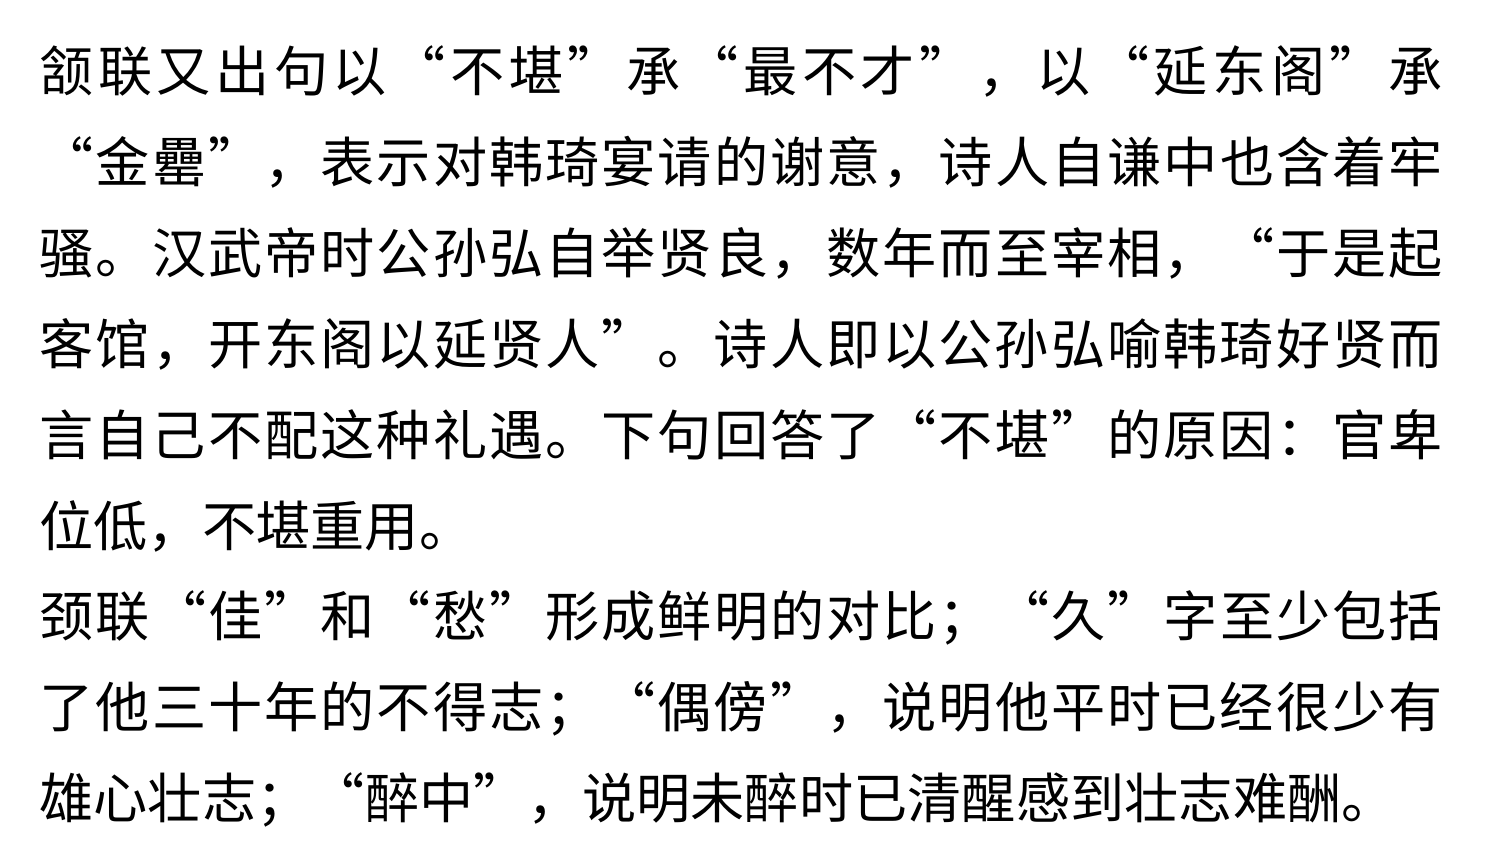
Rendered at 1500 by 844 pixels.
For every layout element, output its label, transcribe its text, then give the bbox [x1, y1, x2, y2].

text_box 颔联又出句以“不堪”承“最不才”，以“延东阁”承“金罍”，表示对韩琦宴请的谢意，诗人自谦中也含着牢骚。汉武帝时公孙弘自举贤良，数年而至宰相，“于是起客馆，开东阁以延贤人”。诗人即以公孙弘喻韩琦好贤而言自己不配这种礼遇。下句回答了“不堪”的原因：官卑位低，不堪重用。 颈联“佳”和“愁”形成鲜明的对比；“久”字至少包括了他三十年的不得志；“偶傍”，说明他平时已经很少有雄心壮志；“醉中”，说明未醉时已清醒感到壮志难酬。 [24, 3, 1458, 837]
